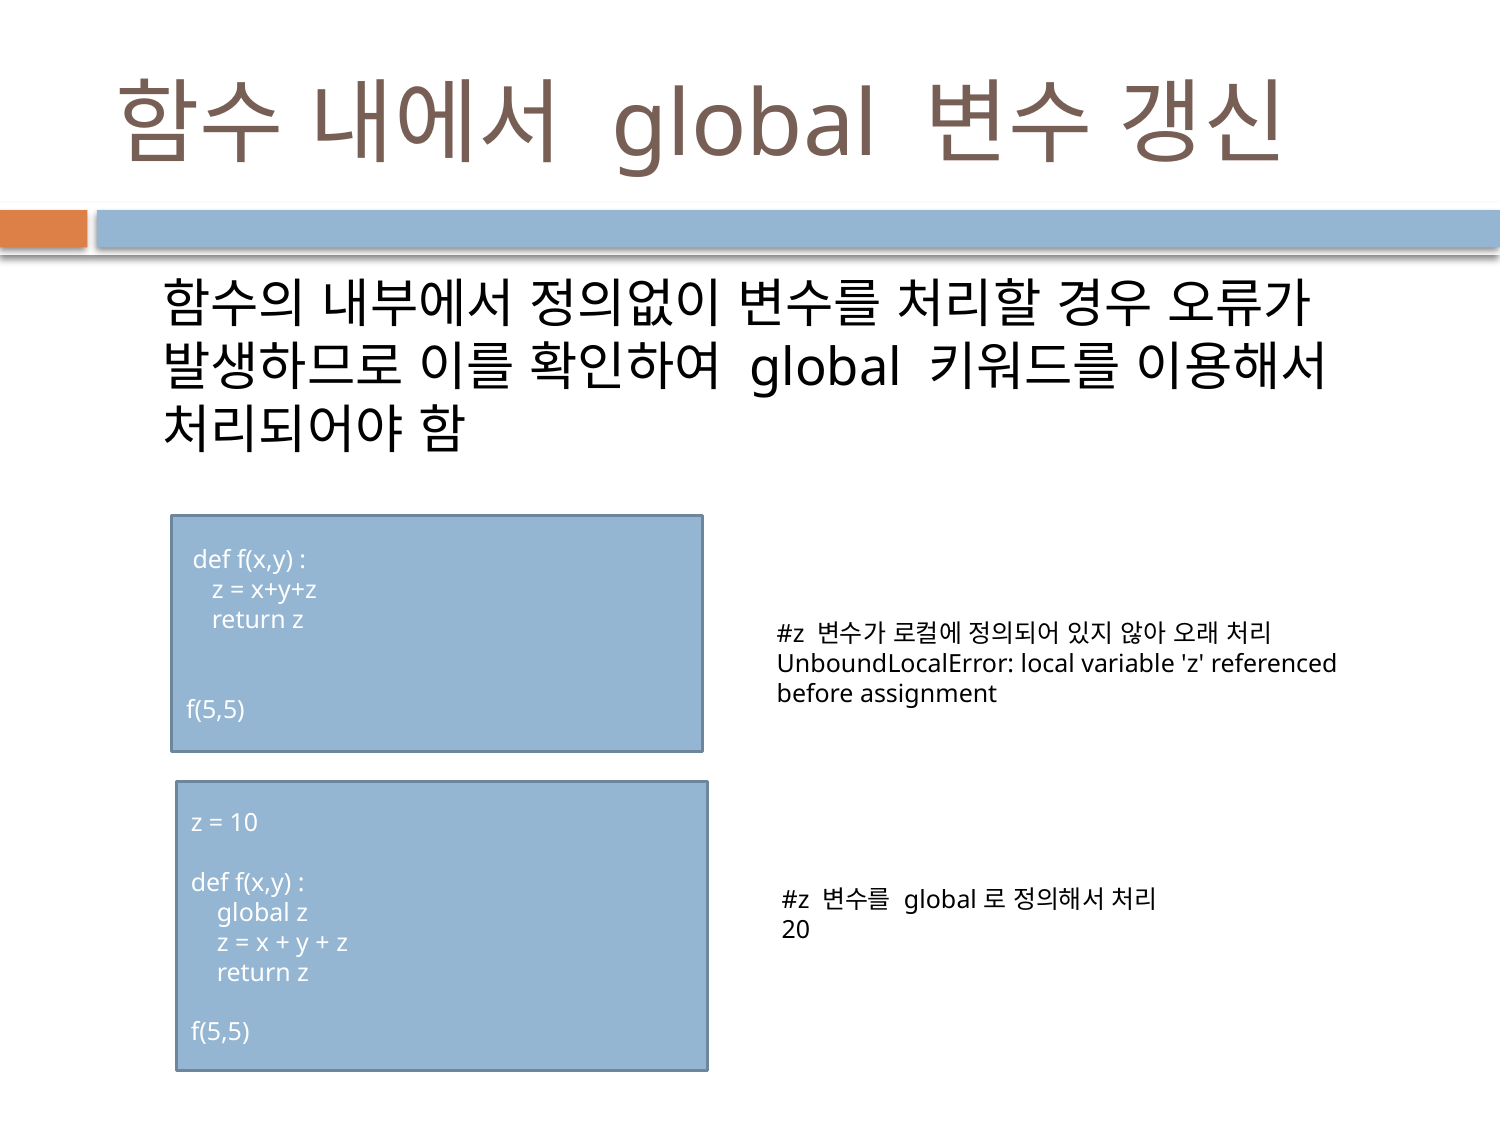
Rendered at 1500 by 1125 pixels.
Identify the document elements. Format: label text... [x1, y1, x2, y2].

title 함수 내에서 global 변수 갱신 [100, 37, 1438, 200]
text_box def f(x,y) : z = x+y+z return z f(5,5) [170, 514, 704, 753]
text_box #z 변수가 로컬에 정의되어 있지 않아 오래 처리 UnboundLocalError: local variable 'z' referenced before assignment [761, 609, 1365, 715]
text_box #z 변수를 global로 정의해서 처리 20 [766, 876, 1370, 951]
list 함수의 내부에서 정의없이 변수를 처리할 경우 오류가 발생하므로 이를 확인하여 global 키워드를 이용해서 처리되어야 함 [75, 262, 1425, 468]
text_box z = 10 def f(x,y) : global z z = x + y + z return z f(5,5) [175, 780, 709, 1072]
